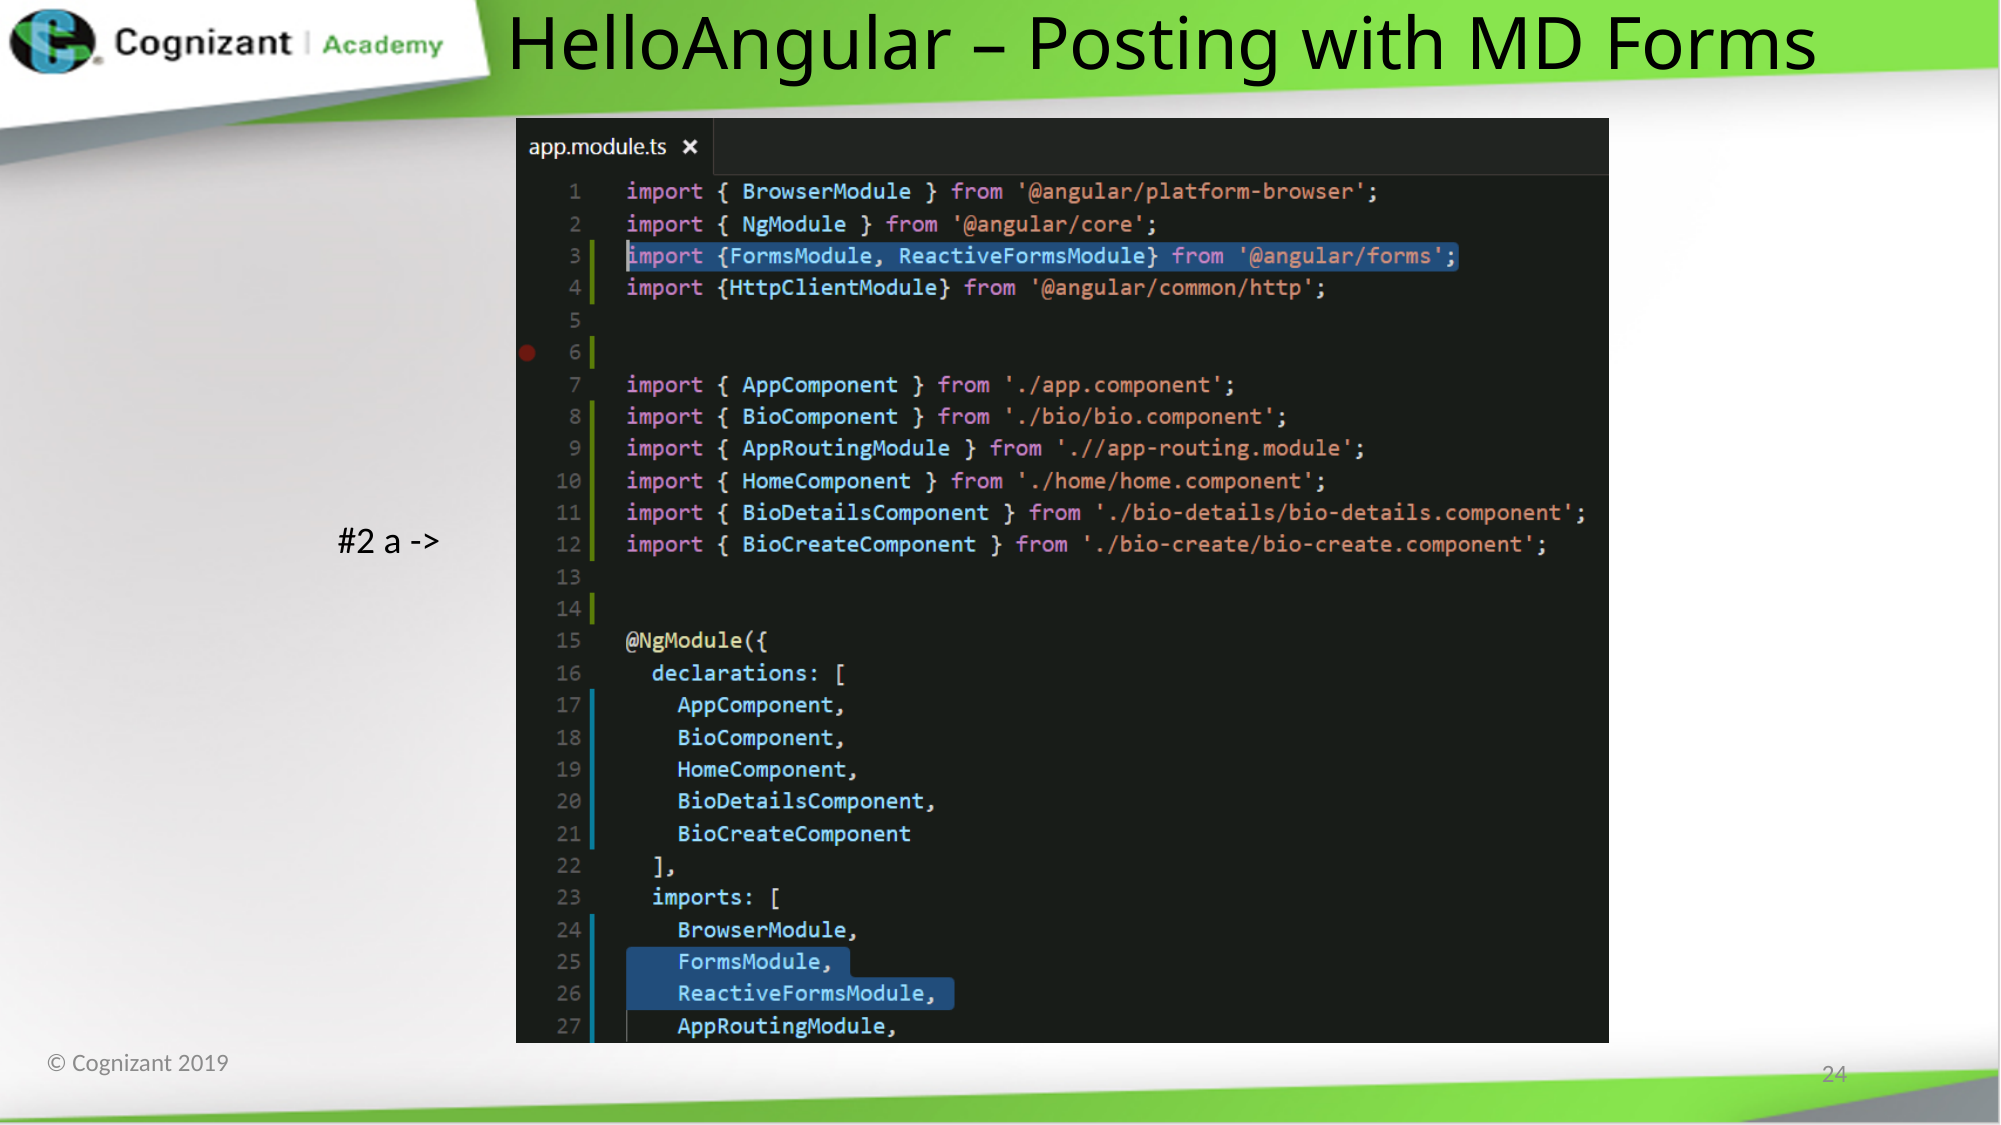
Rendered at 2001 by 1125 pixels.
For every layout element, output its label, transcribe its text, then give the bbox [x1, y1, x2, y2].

slide_number 24 [1412, 1042, 1863, 1103]
text_box #2 a -> [322, 508, 492, 569]
title HelloAngular – Posting with MD Forms [491, 0, 1971, 95]
footer © Cognizant 2019 [25, 1042, 251, 1081]
picture [0, 0, 2001, 1125]
